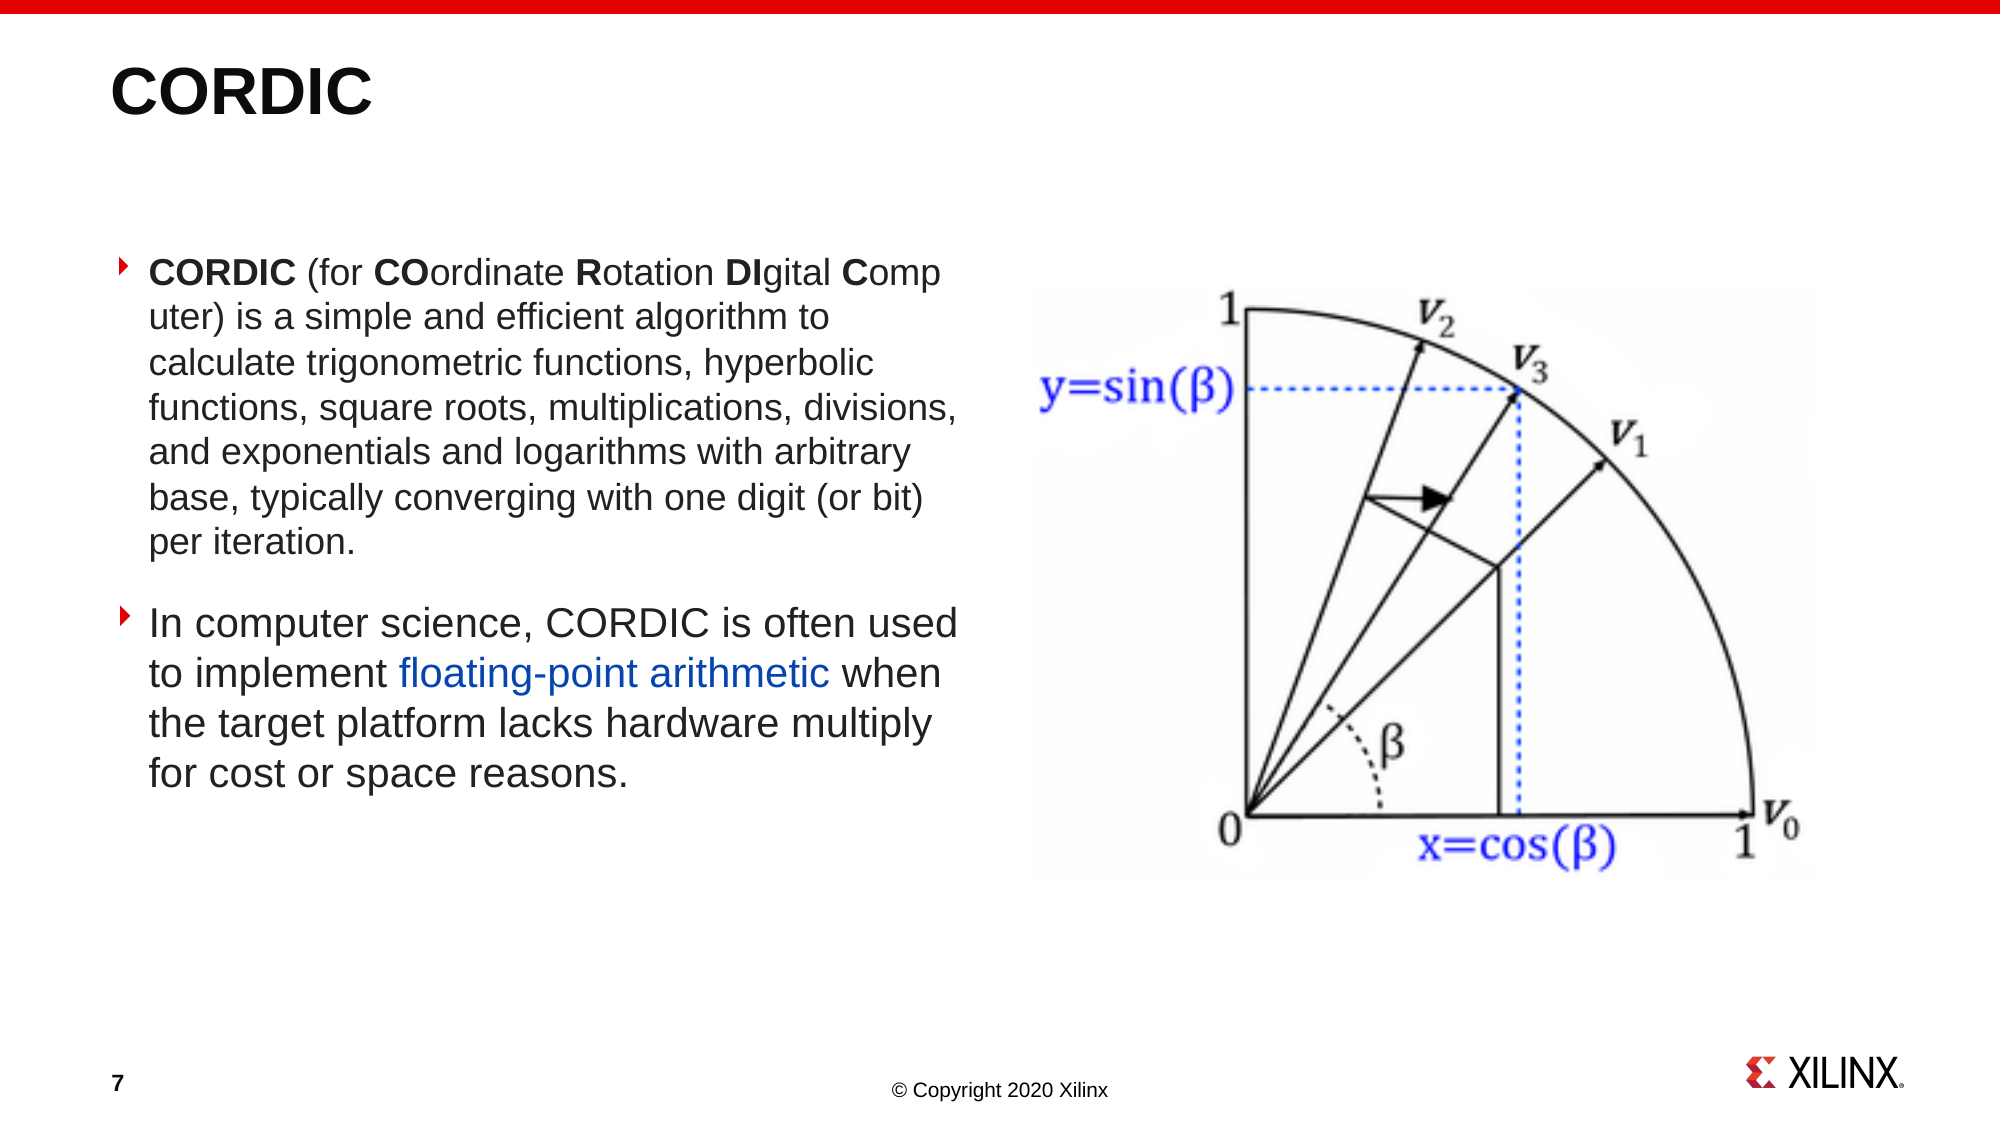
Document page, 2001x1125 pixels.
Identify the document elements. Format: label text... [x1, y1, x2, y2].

list CORDIC (for COordinate Rotation DIgital Computer) is a simple and efficient algorithm to calculate trigonometric functions, hyperbolic functions, square roots, multiplications, divisions, and exponentials and logarithms with arbitrary base, typically converging with one digit (or bit) per iteration. In computer science, CORDIC is often used to implement floating-point arithmetic when the target platform lacks hardware multiply for cost or space reasons. [95, 239, 975, 1000]
slide_number 7 [96, 1043, 257, 1104]
title CORDIC [95, 50, 1905, 210]
picture [1745, 1056, 1905, 1089]
picture [1024, 277, 1822, 878]
